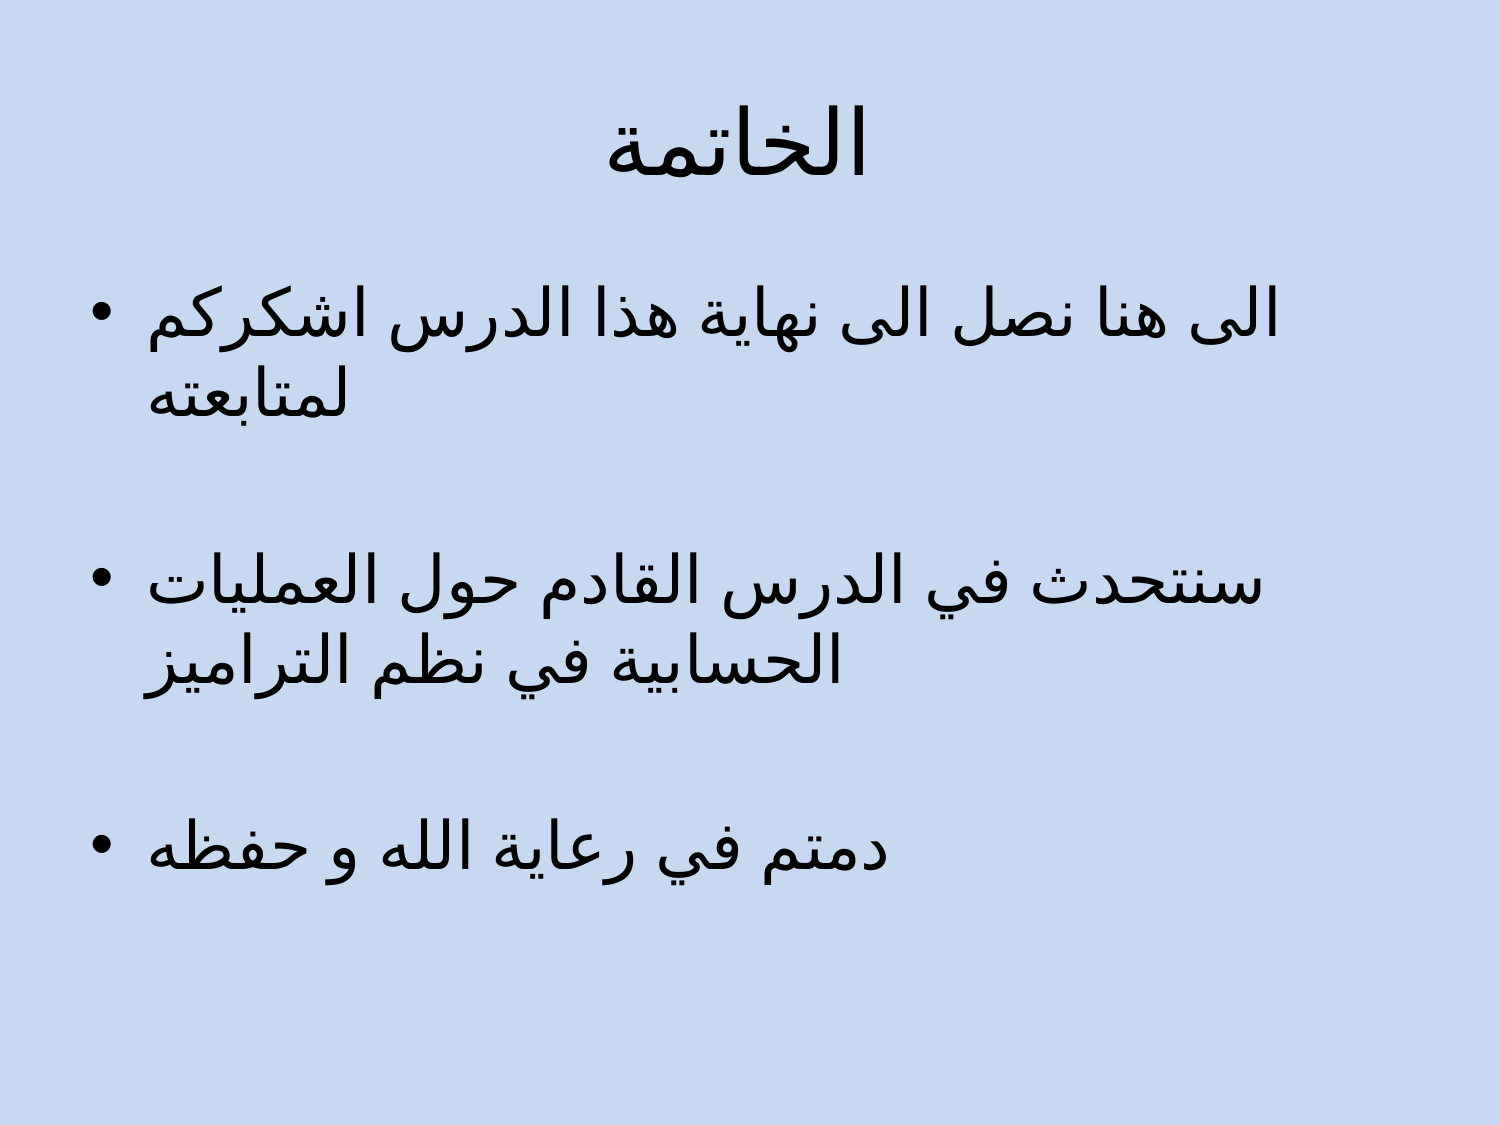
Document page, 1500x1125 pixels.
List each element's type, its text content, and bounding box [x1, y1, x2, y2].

list الى هنا نصل الى نهاية هذا الدرس اشكركم لمتابعته سنتحدث في الدرس القادم حول العمليات الحسابية في نظم التراميز دمتم في رعاية الله و حفظه [75, 262, 1425, 1005]
title الخاتمة [75, 45, 1425, 233]
